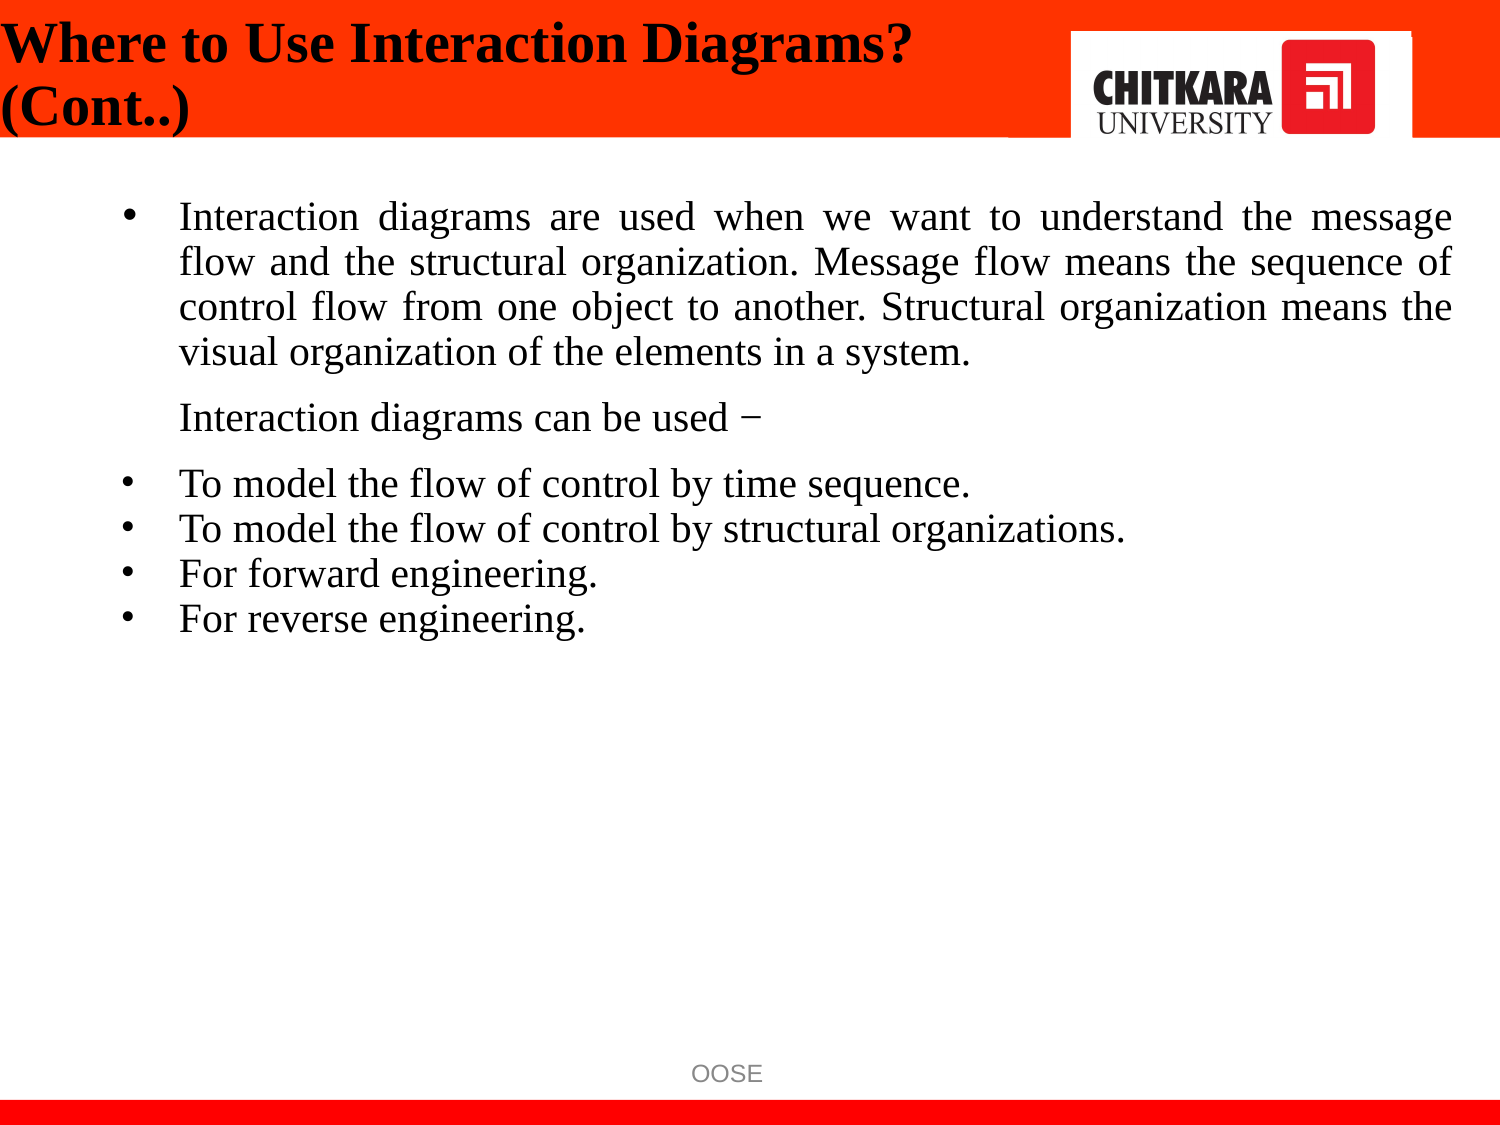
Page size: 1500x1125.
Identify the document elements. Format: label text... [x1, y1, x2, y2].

picture [1074, 37, 1390, 138]
footer OOSE [57, 1042, 1425, 1103]
list Interaction diagrams are used when we want to understand the message flow and the structural organization. Message flow means the sequence of control flow from one object to another. Structural organization means the visual organization of the elements in a system. Interaction diagrams can be used − To model the flow of control by time sequence. To model the flow of control by structural organizations. For forward engineering. For reverse engineering. [103, 194, 1454, 847]
title Where to Use Interaction Diagrams? (Cont..) [0, 0, 1037, 150]
